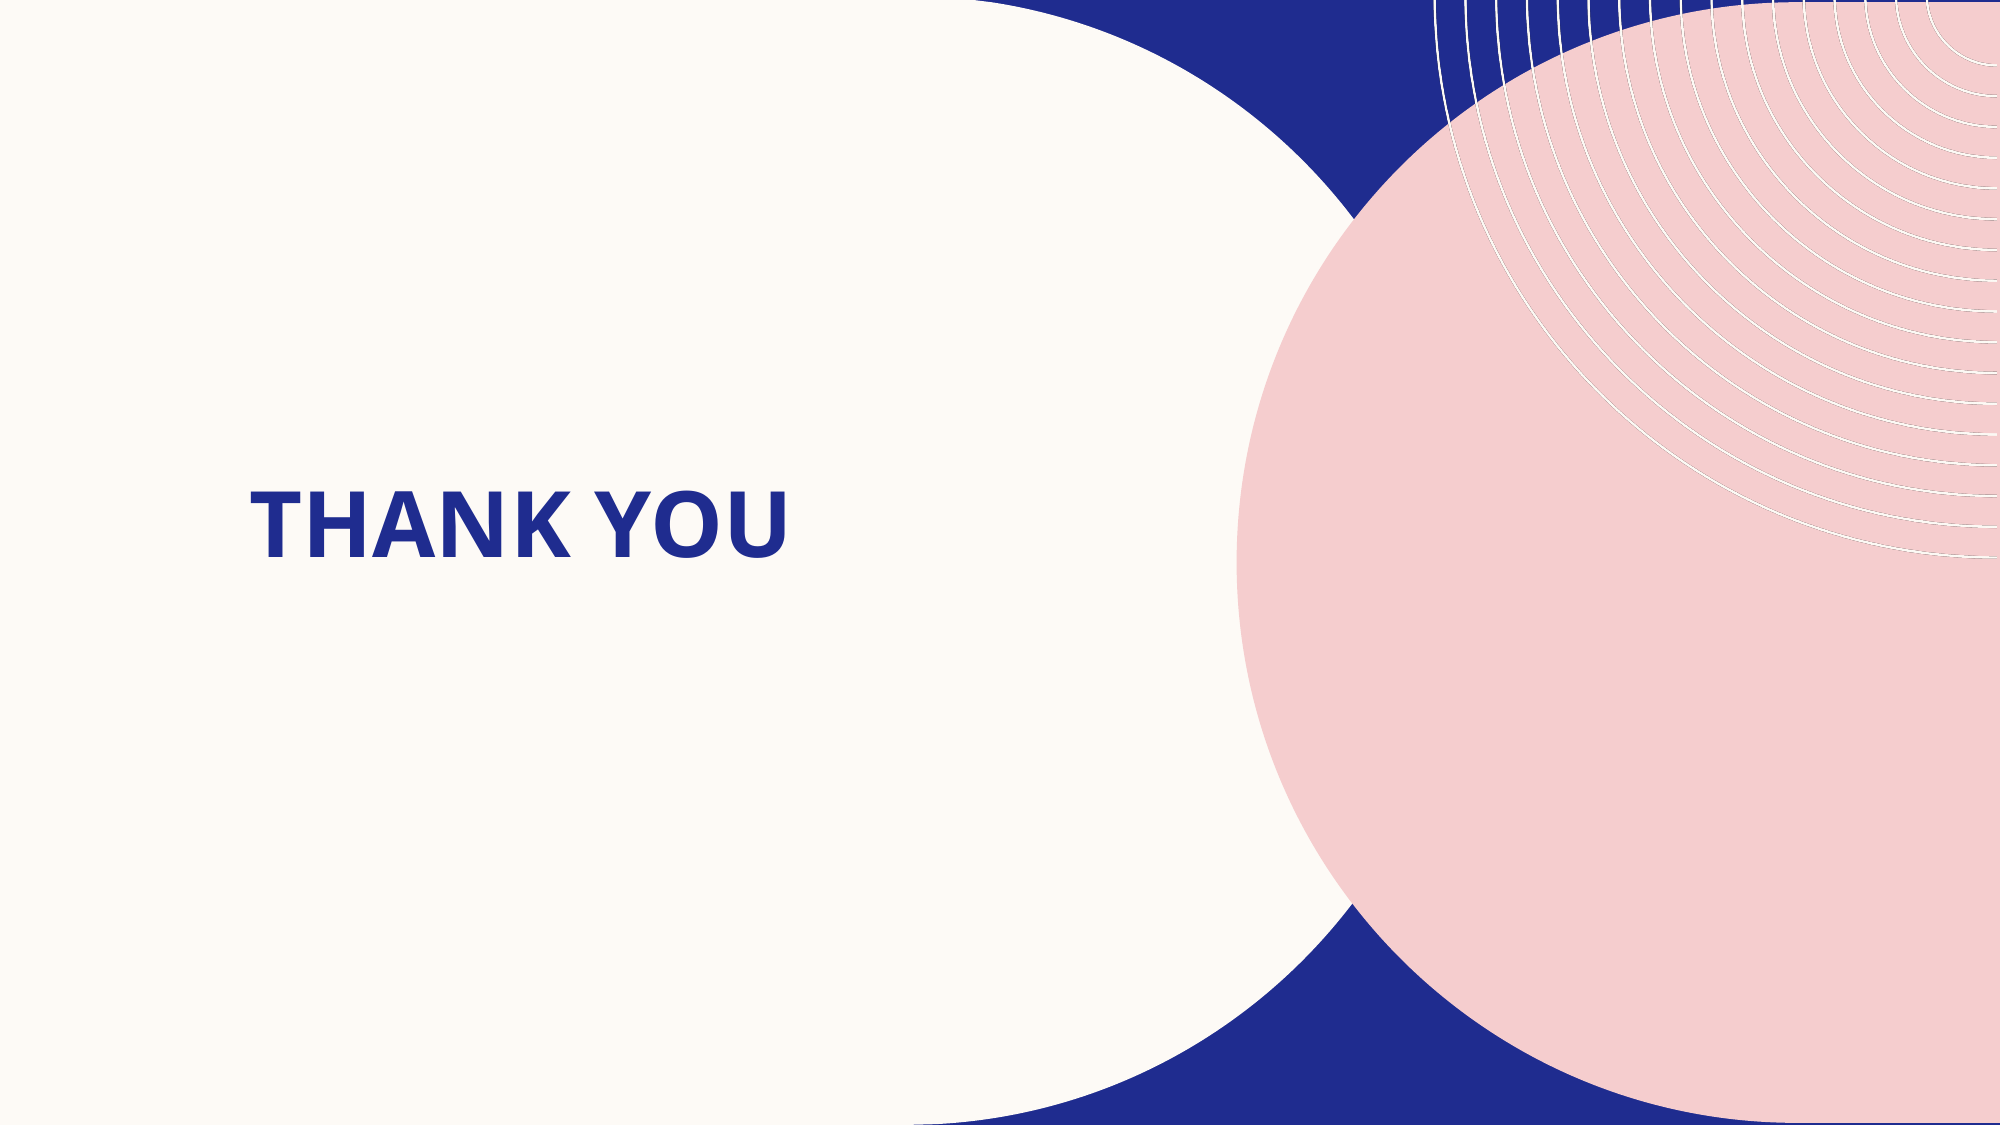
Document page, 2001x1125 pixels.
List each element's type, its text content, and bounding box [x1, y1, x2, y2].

picture [1433, 0, 1997, 559]
title THANK YOU [234, 473, 919, 584]
